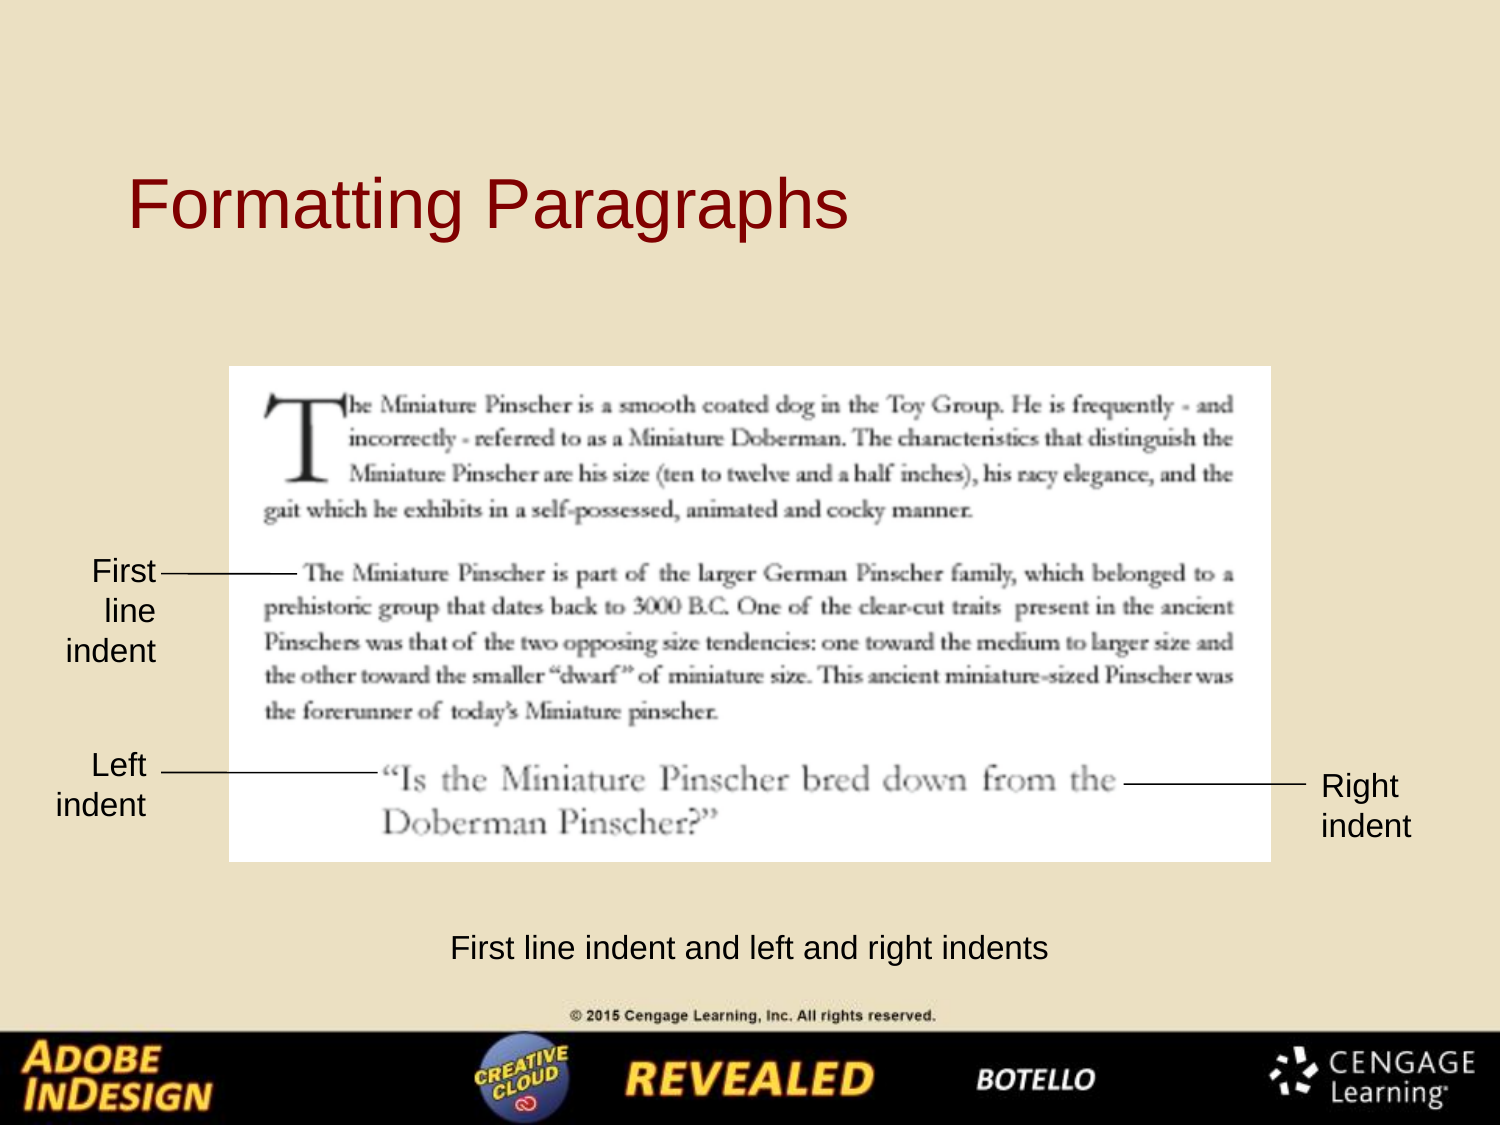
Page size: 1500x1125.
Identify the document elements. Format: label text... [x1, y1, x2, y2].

text_box Left indent [13, 736, 162, 831]
picture [0, 974, 1500, 1125]
picture [0, 0, 1500, 918]
text_box Right indent [1306, 756, 1470, 852]
text_box First line indent and left and right indents [0, 918, 1500, 974]
title Formatting Paragraphs [112, 99, 1388, 300]
text_box First line indent [20, 541, 172, 677]
